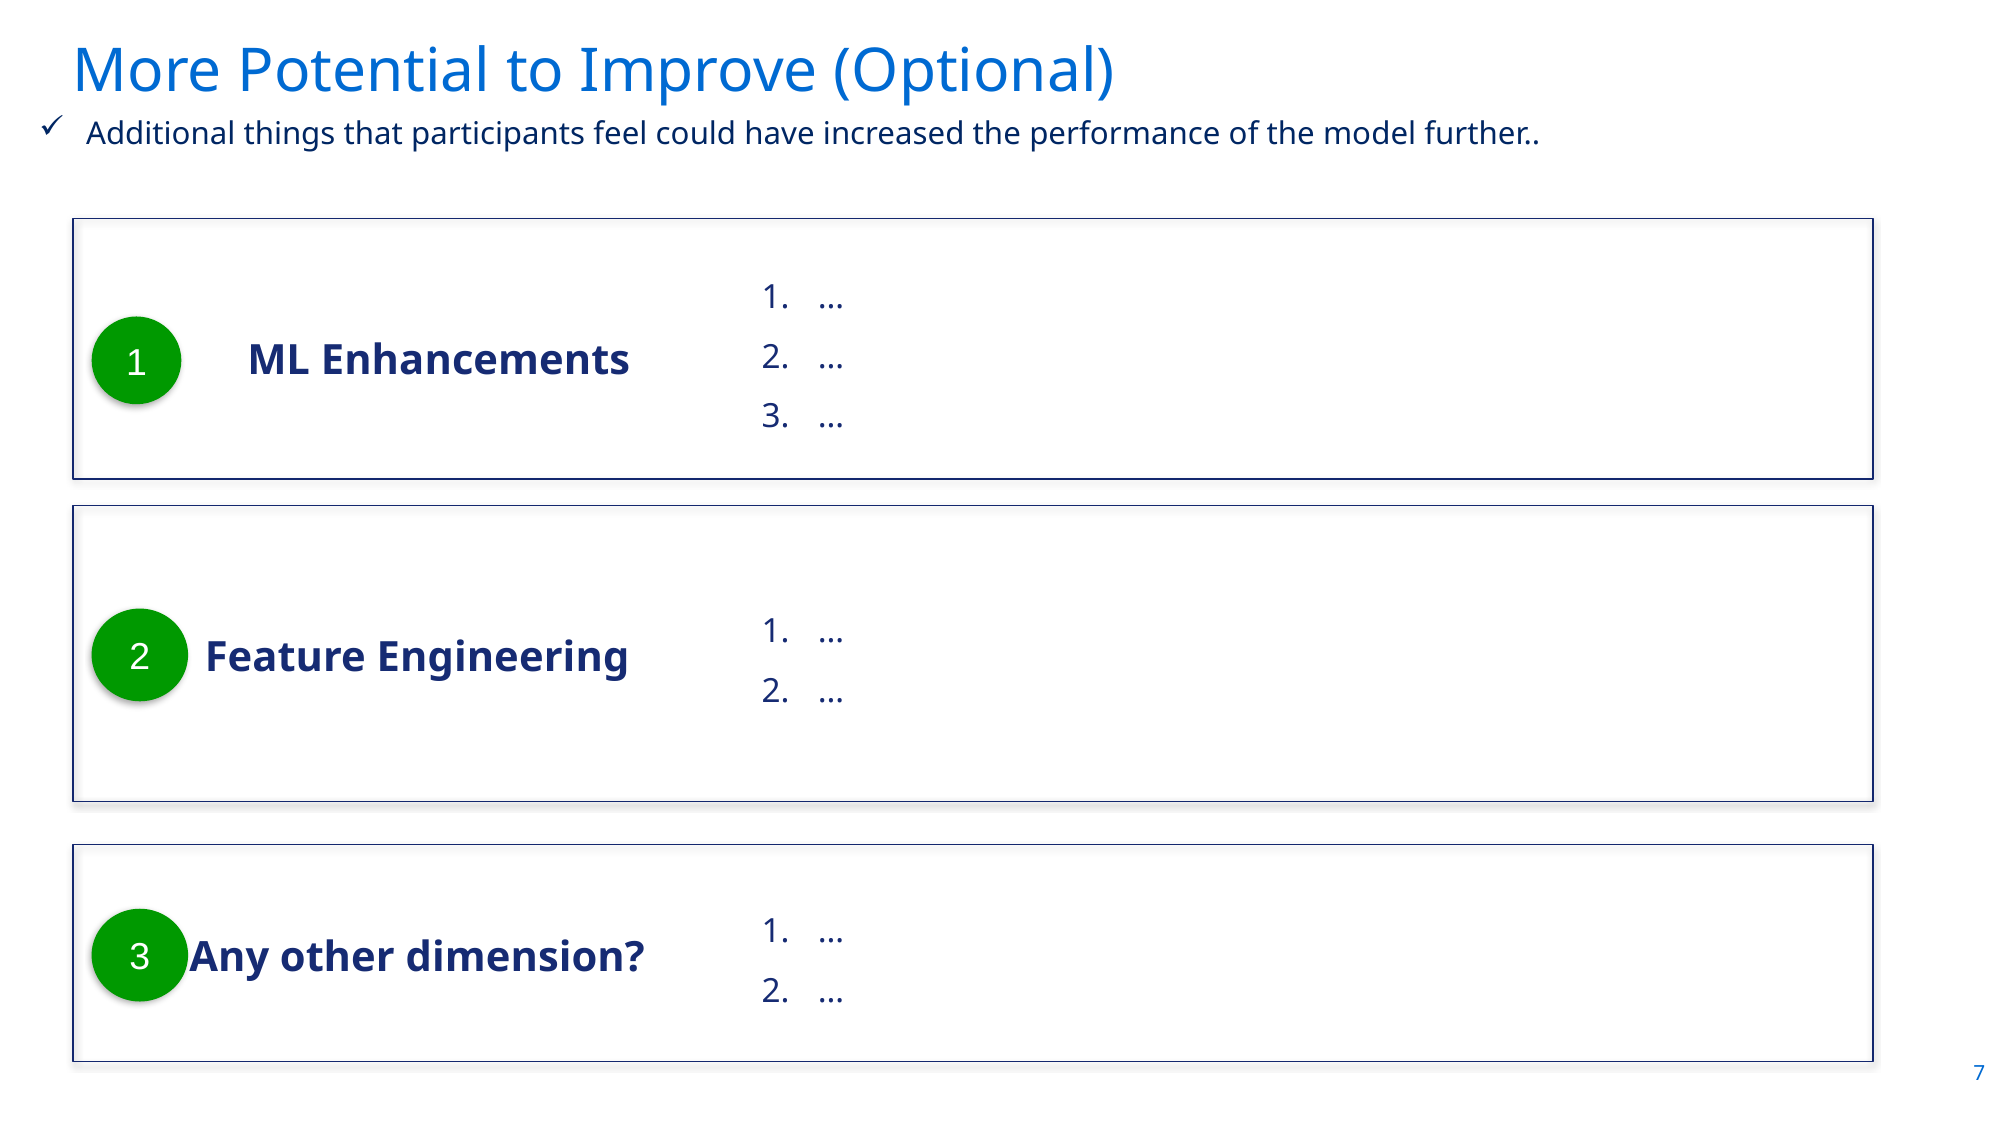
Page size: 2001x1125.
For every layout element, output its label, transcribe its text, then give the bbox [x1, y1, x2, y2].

text_box [72, 844, 1874, 1062]
text_box 1 [90, 315, 183, 405]
text_box 2 [90, 607, 189, 703]
text_box 3 [90, 907, 189, 1003]
text_box Additional things that participants feel could have increased the performance of the model further.. [24, 101, 2000, 158]
title More Potential to Improve (Optional) [72, 43, 1873, 101]
slide_number 7 [1827, 1048, 2000, 1099]
text_box [72, 505, 1874, 802]
text_box [72, 218, 1874, 480]
